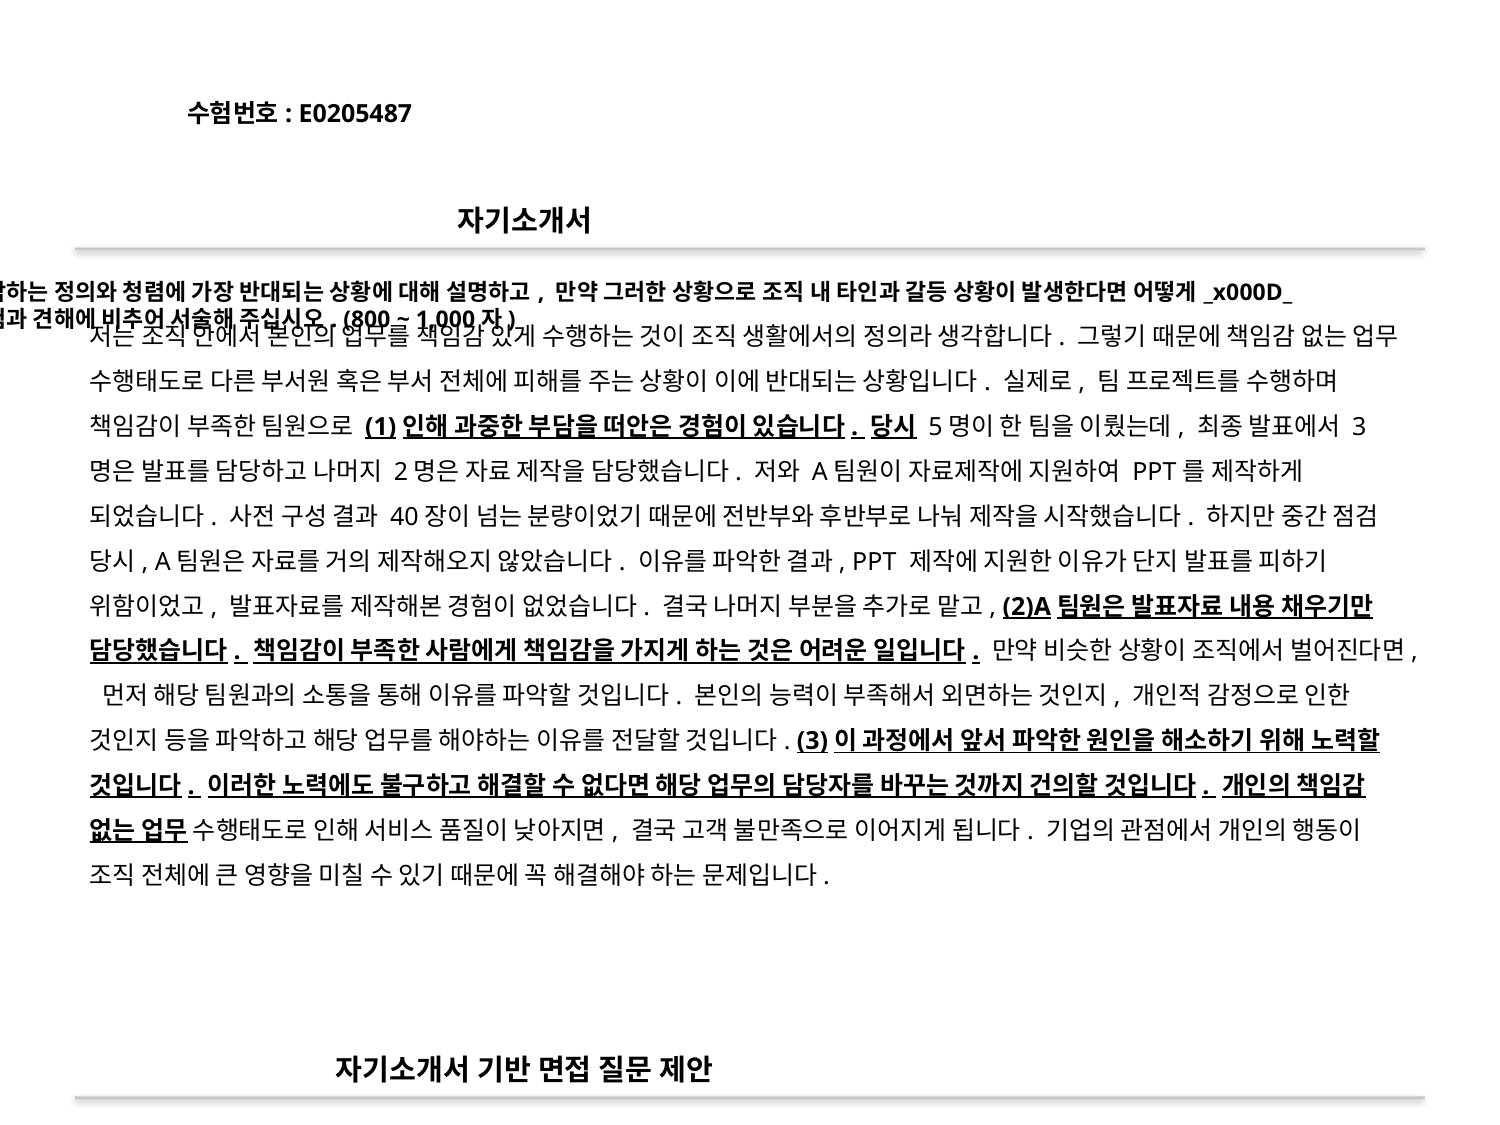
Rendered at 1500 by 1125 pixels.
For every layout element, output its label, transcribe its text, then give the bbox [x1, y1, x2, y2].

text_box 자기소개서 기반 면접 질문 제안 [321, 998, 729, 1094]
text_box 저는 조직 안에서 본인의 업무를 책임감 있게 수행하는 것이 조직 생활에서의 정의라 생각합니다. 그렇기 때문에 책임감 없는 업무 수행태도로 다른 부서원 혹은 부서 전체에 피해를 주는 상황이 이에 반대되는 상황입니다. 실제로, 팀 프로젝트를 수행하며 책임감이 부족한 팀원으로 (1)인해 과중한 부담을 떠안은 경험이 있습니다. 당시 5명이 한 팀을 이뤘는데, 최종 발표에서 3명은 발표를 담당하고 나머지 2명은 자료 제작을 담당했습니다. 저와 A팀원이 자료제작에 지원하여 PPT를 제작하게 되었습니다. 사전 구성 결과 40장이 넘는 분량이었기 때문에 전반부와 후반부로 나눠 제작을 시작했습니다. 하지만 중간 점검 당시, A팀원은 자료를 거의 제작해오지 않았습니다. 이유를 파악한 결과, PPT 제작에 지원한 이유가 단지 발표를 피하기 위함이었고, 발표자료를 제작해본 경험이 없었습니다. 결국 나머지 부분을 추가로 맡고, (2)A팀원은 발표자료 내용 채우기만 담당했습니다. 책임감이 부족한 사람에게 책임감을 가지게 하는 것은 어려운 일입니다. 만약 비슷한 상황이 조직에서 벌어진다면, 먼저 해당 팀원과의 소통을 통해 이유를 파악할 것입니다. 본인의 능력이 부족해서 외면하는 것인지, 개인적 감정으로 인한 것인지 등을 파악하고 해당 업무를 해야하는 이유를 전달할 것입니다. (3)이 과정에서 앞서 파악한 원인을 해소하기 위해 노력할 것입니다. 이러한 노력에도 불구하고 해결할 수 없다면 해당 업무의 담당자를 바꾸는 것까지 건의할 것입니다. 개인의 책임감 없는 업무 수행태도로 인해 서비스 품질이 낮아지면, 결국 고객 불만족으로 이어지게 됩니다. 기업의 관점에서 개인의 행동이 조직 전체에 큰 영향을 미칠 수 있기 때문에 꼭 해결해야 하는 문제입니다. [74, 232, 1425, 897]
text_box [74, 1096, 1426, 1100]
text_box 자기소개서 [442, 149, 608, 224]
text_box 조직 생활에서 본인이 생각하는 정의와 청렴에 가장 반대되는 상황에 대해 설명하고, 만약 그러한 상황으로 조직 내 타인과 갈등 상황이 발생한다면 어떻게_x000D_ 대처할 것인지 본인의 경험과 견해에 비추어 서술해 주십시오. (800 ~ 1,000자) [0, 224, 1308, 340]
text_box 수험번호: E0205487 [172, 45, 428, 135]
